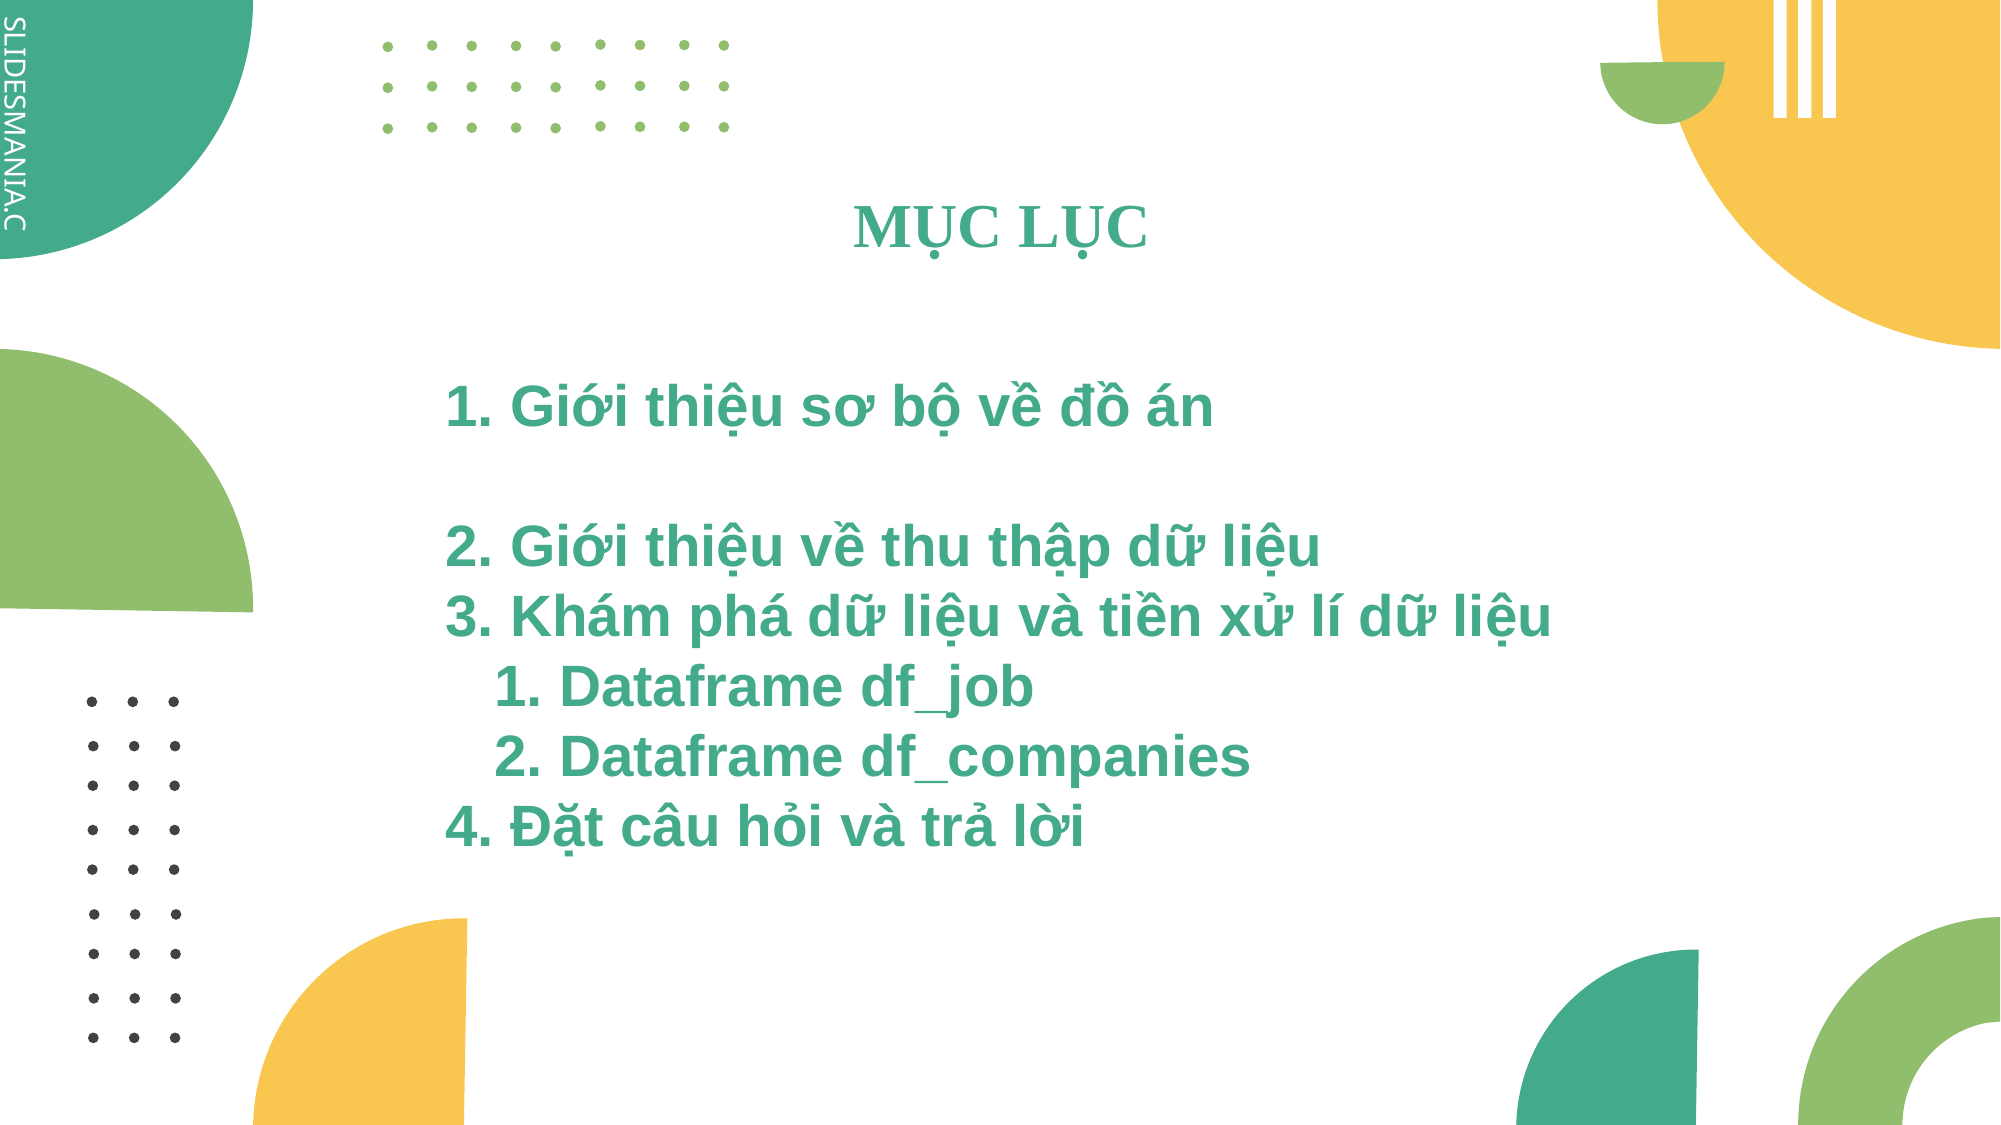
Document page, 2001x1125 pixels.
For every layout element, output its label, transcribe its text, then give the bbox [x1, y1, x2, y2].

title 1. Giới thiệu sơ bộ về đồ án 2. Giới thiệu về thu thập dữ liệu 3. Khám phá dữ liệu và tiền xử lí dữ liệu 1. Dataframe df_job 2. Dataframe df_companies 4. Đặt câu hỏi và trả lời [425, 278, 1739, 891]
text_box MỤC LỤC [762, 177, 1243, 268]
